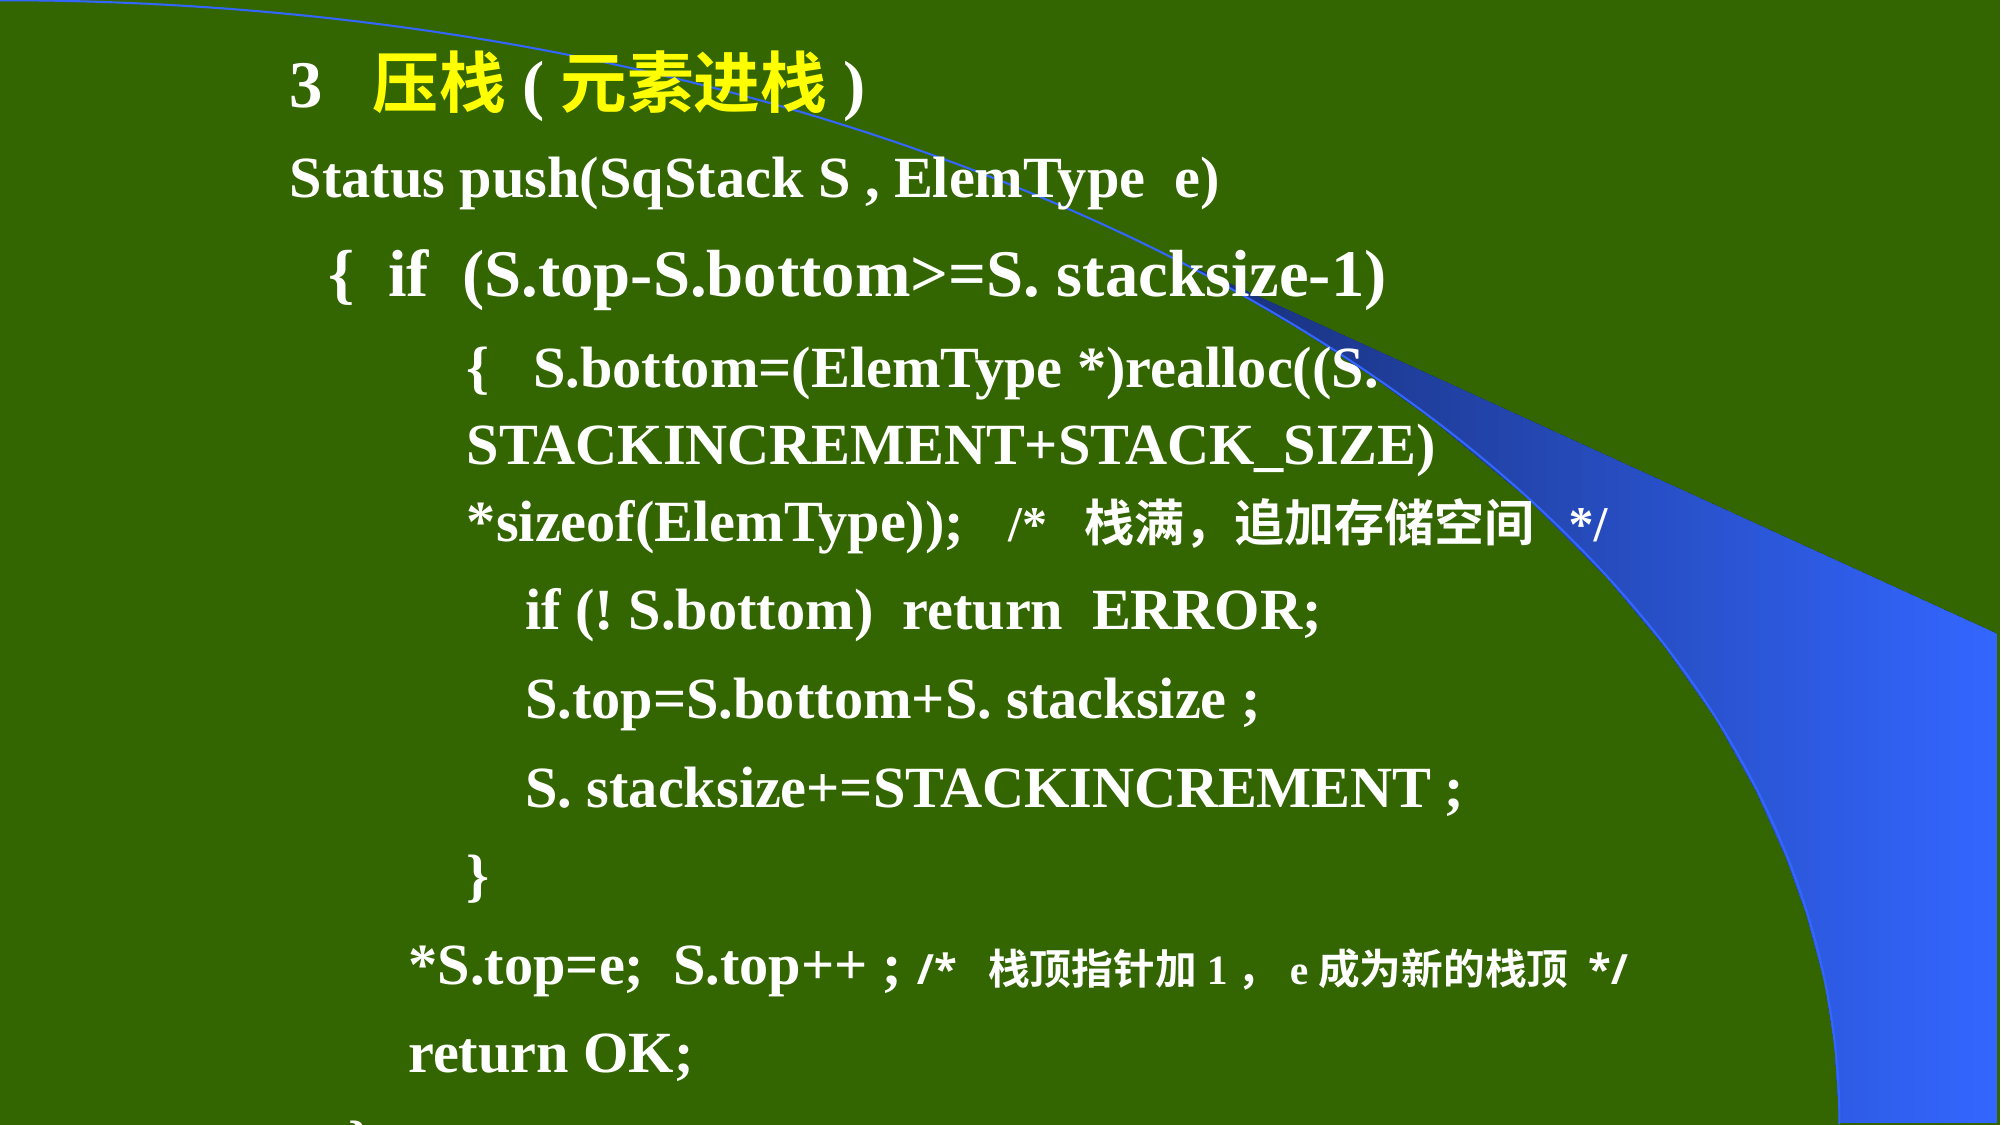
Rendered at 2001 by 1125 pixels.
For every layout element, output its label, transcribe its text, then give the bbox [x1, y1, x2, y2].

list 3 压栈(元素进栈) Status push(SqStack S , ElemType e) { if (S.top-S.bottom>=S. stacksize-1) { S.bottom=(ElemType *)realloc((S. STACKINCREMENT+STACK_SIZE) *sizeof(ElemType)); /* 栈满，追加存储空间 */ if (! S.bottom) return ERROR; S.top=S.bottom+S. stacksize ; S. stacksize+=STACKINCREMENT ; } *S.top=e; S.top++ ; /* 栈顶指针加1，e成为新的栈顶 */ return OK; } [274, 24, 1721, 1095]
